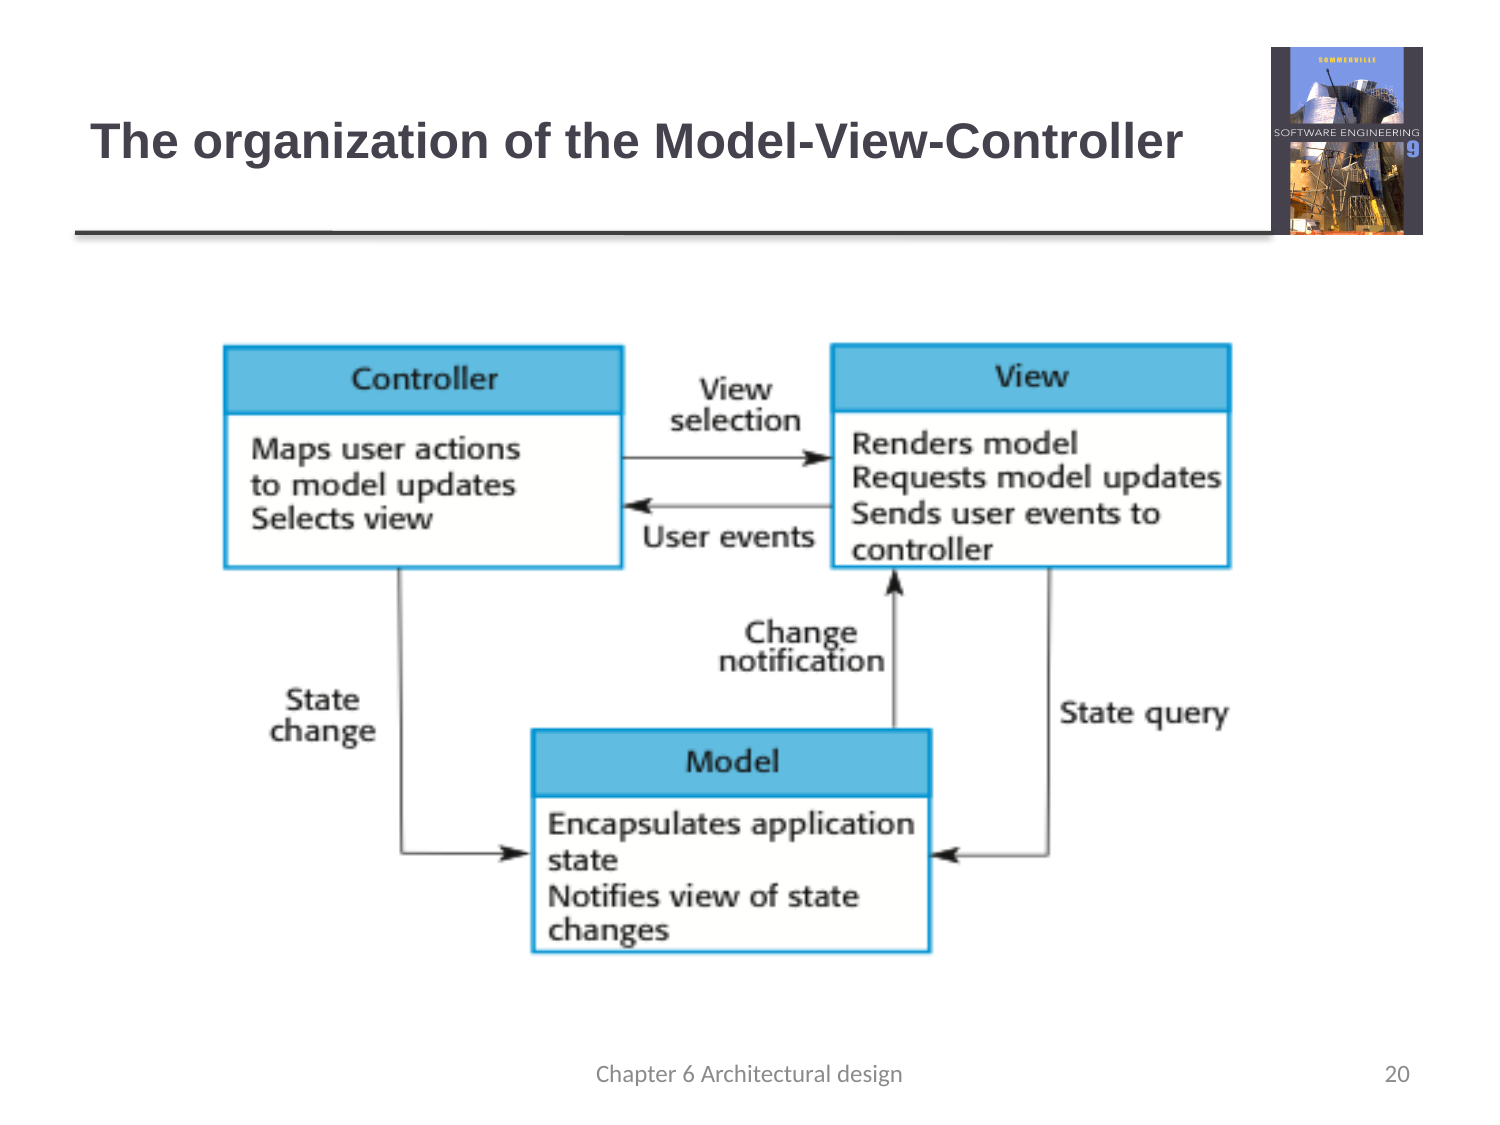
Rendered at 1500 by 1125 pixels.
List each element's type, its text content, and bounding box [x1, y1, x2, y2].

slide_number 20 [1074, 1042, 1425, 1103]
footer Chapter 6 Architectural design [512, 1069, 988, 1103]
picture [1272, 47, 1423, 235]
picture [126, 253, 1369, 1061]
title The organization of the Model-View-Controller [74, 44, 1272, 233]
